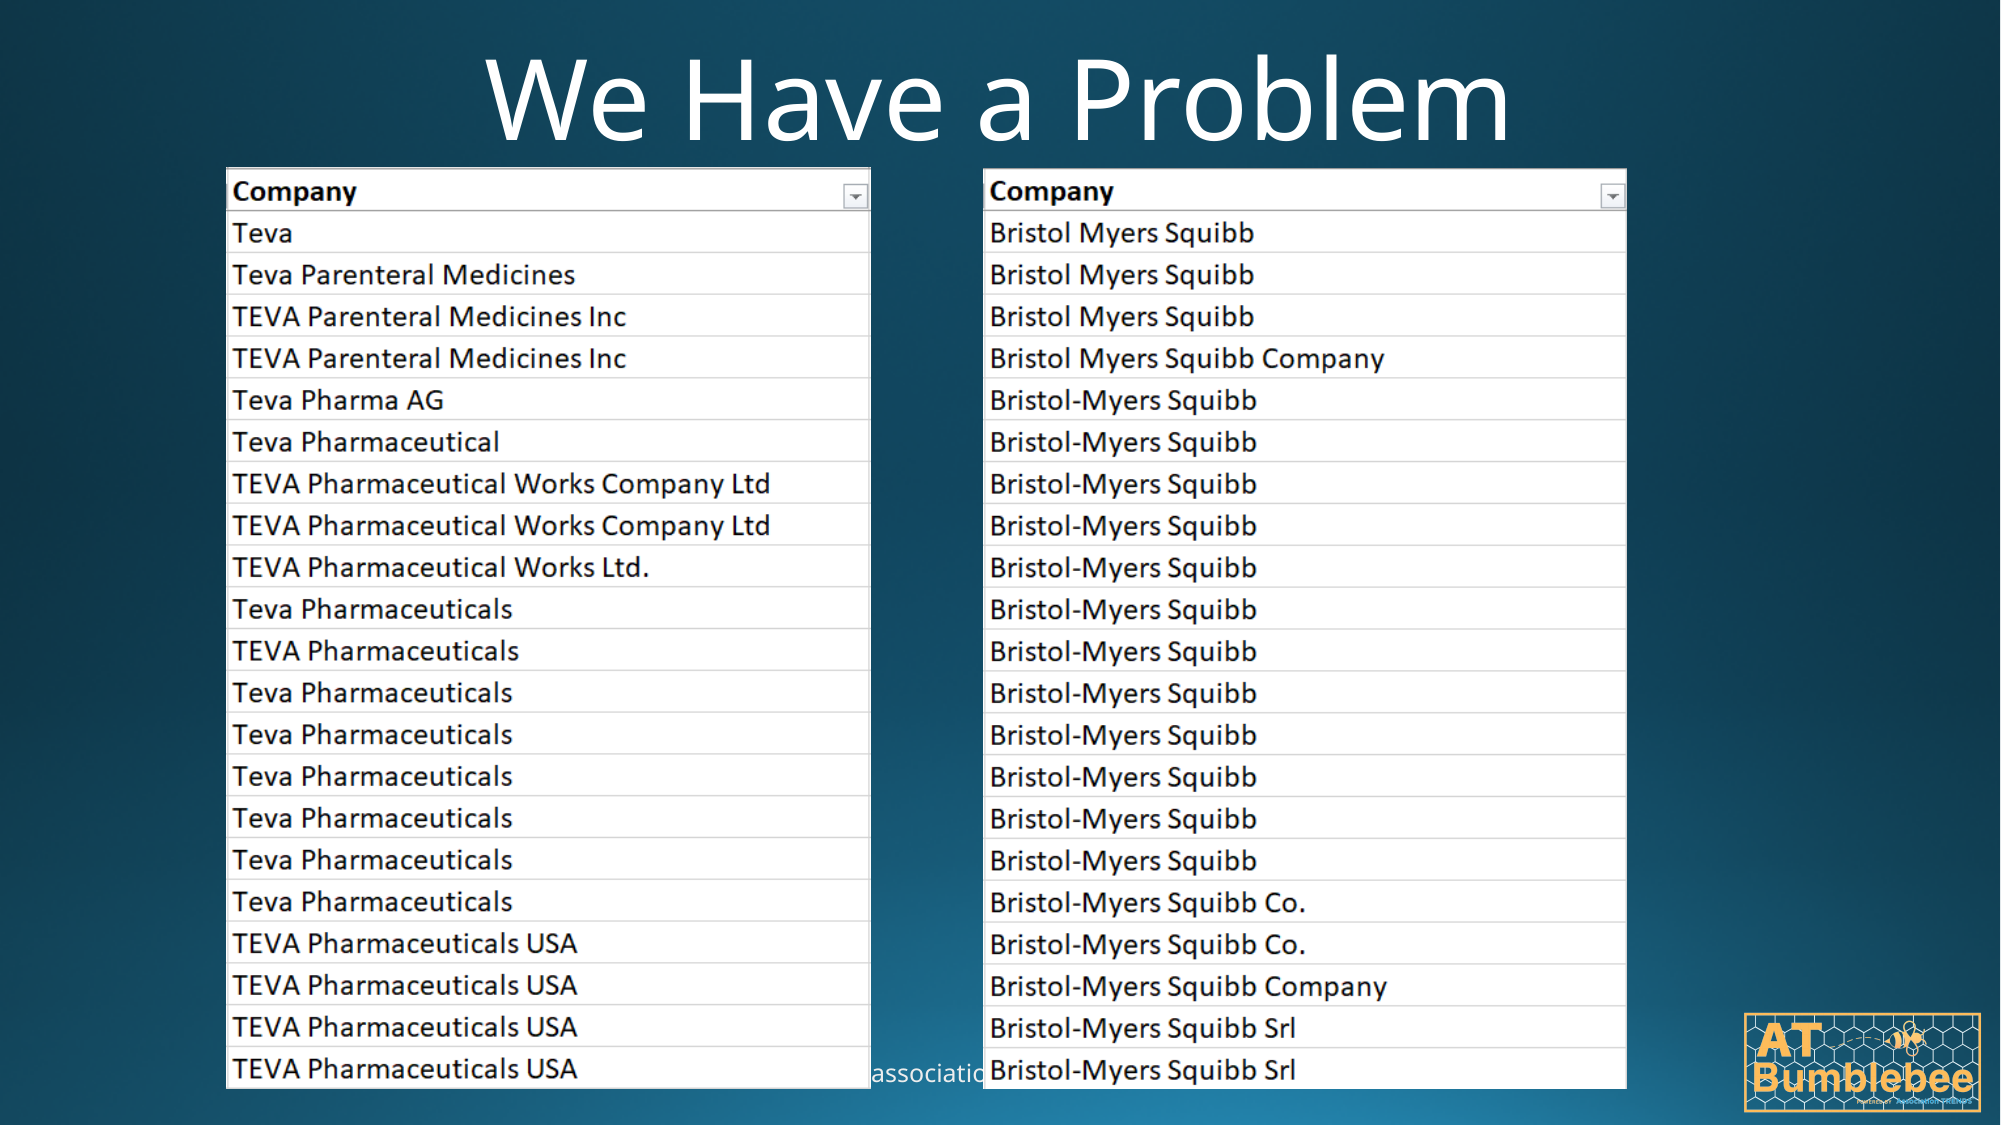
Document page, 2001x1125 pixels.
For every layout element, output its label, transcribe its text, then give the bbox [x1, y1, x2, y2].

footer https://www.associationtrends.com/bumblebee [662, 1042, 1338, 1103]
picture [0, 0, 2001, 1125]
title We Have a Problem [137, 0, 1863, 214]
